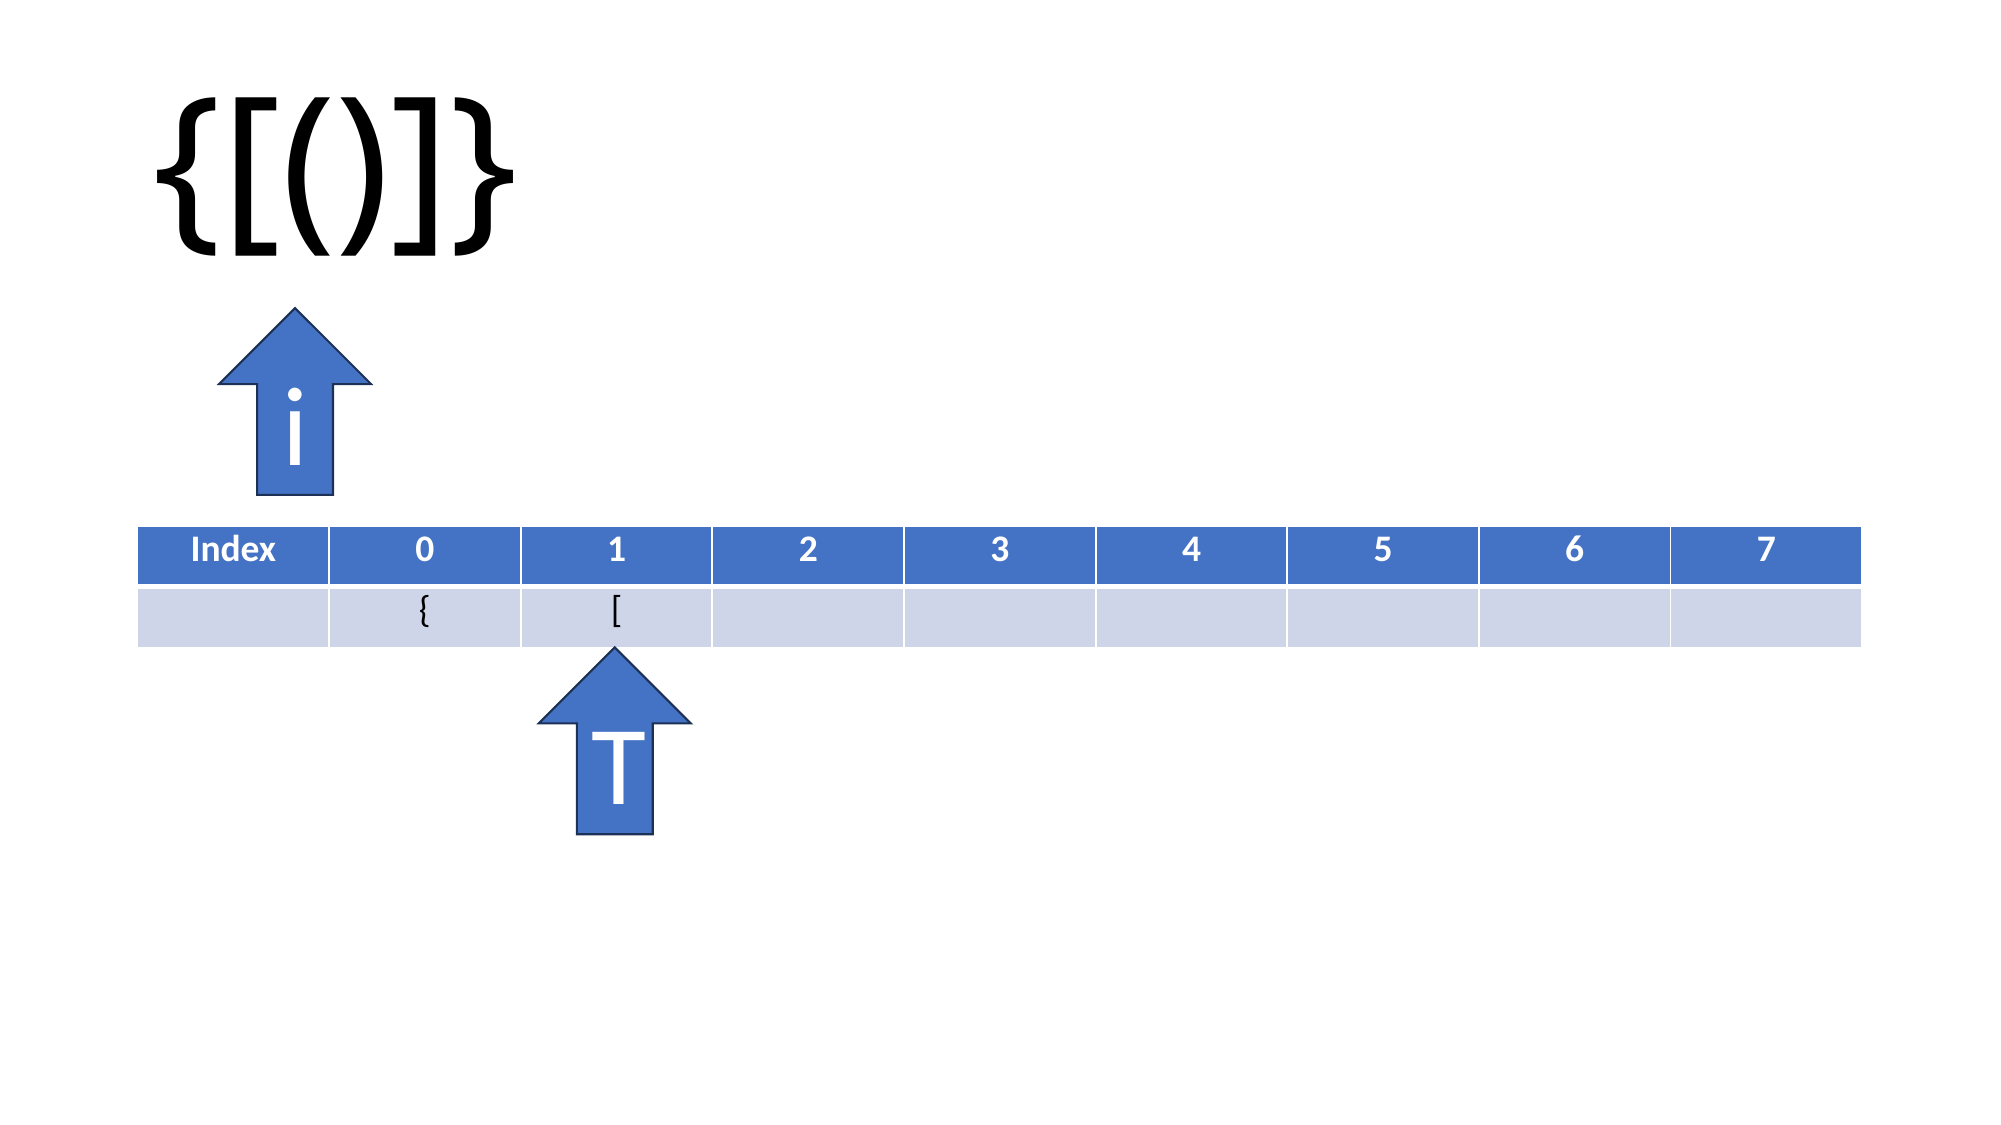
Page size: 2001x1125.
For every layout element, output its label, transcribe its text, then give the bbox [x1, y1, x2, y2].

table_cell [138, 589, 328, 647]
table_header 5 [1288, 527, 1478, 584]
table_cell [905, 589, 1095, 647]
text_box i [216, 306, 374, 496]
text_box T [536, 645, 694, 836]
table_cell [ [522, 589, 711, 647]
table_cell { [330, 589, 520, 647]
table_header 7 [1671, 527, 1861, 584]
table_header 2 [713, 527, 903, 584]
table_header Index [138, 527, 328, 584]
table_cell [1671, 589, 1861, 647]
table_header 3 [905, 527, 1095, 584]
title {[()]} [137, 59, 795, 278]
table_cell [1288, 589, 1478, 647]
table_cell [713, 589, 903, 647]
table_cell [1480, 589, 1670, 647]
table_header 0 [330, 527, 520, 584]
table_header 4 [1097, 527, 1286, 584]
table_header 6 [1480, 527, 1670, 584]
table_header 1 [522, 527, 711, 584]
table_cell [1097, 589, 1286, 647]
